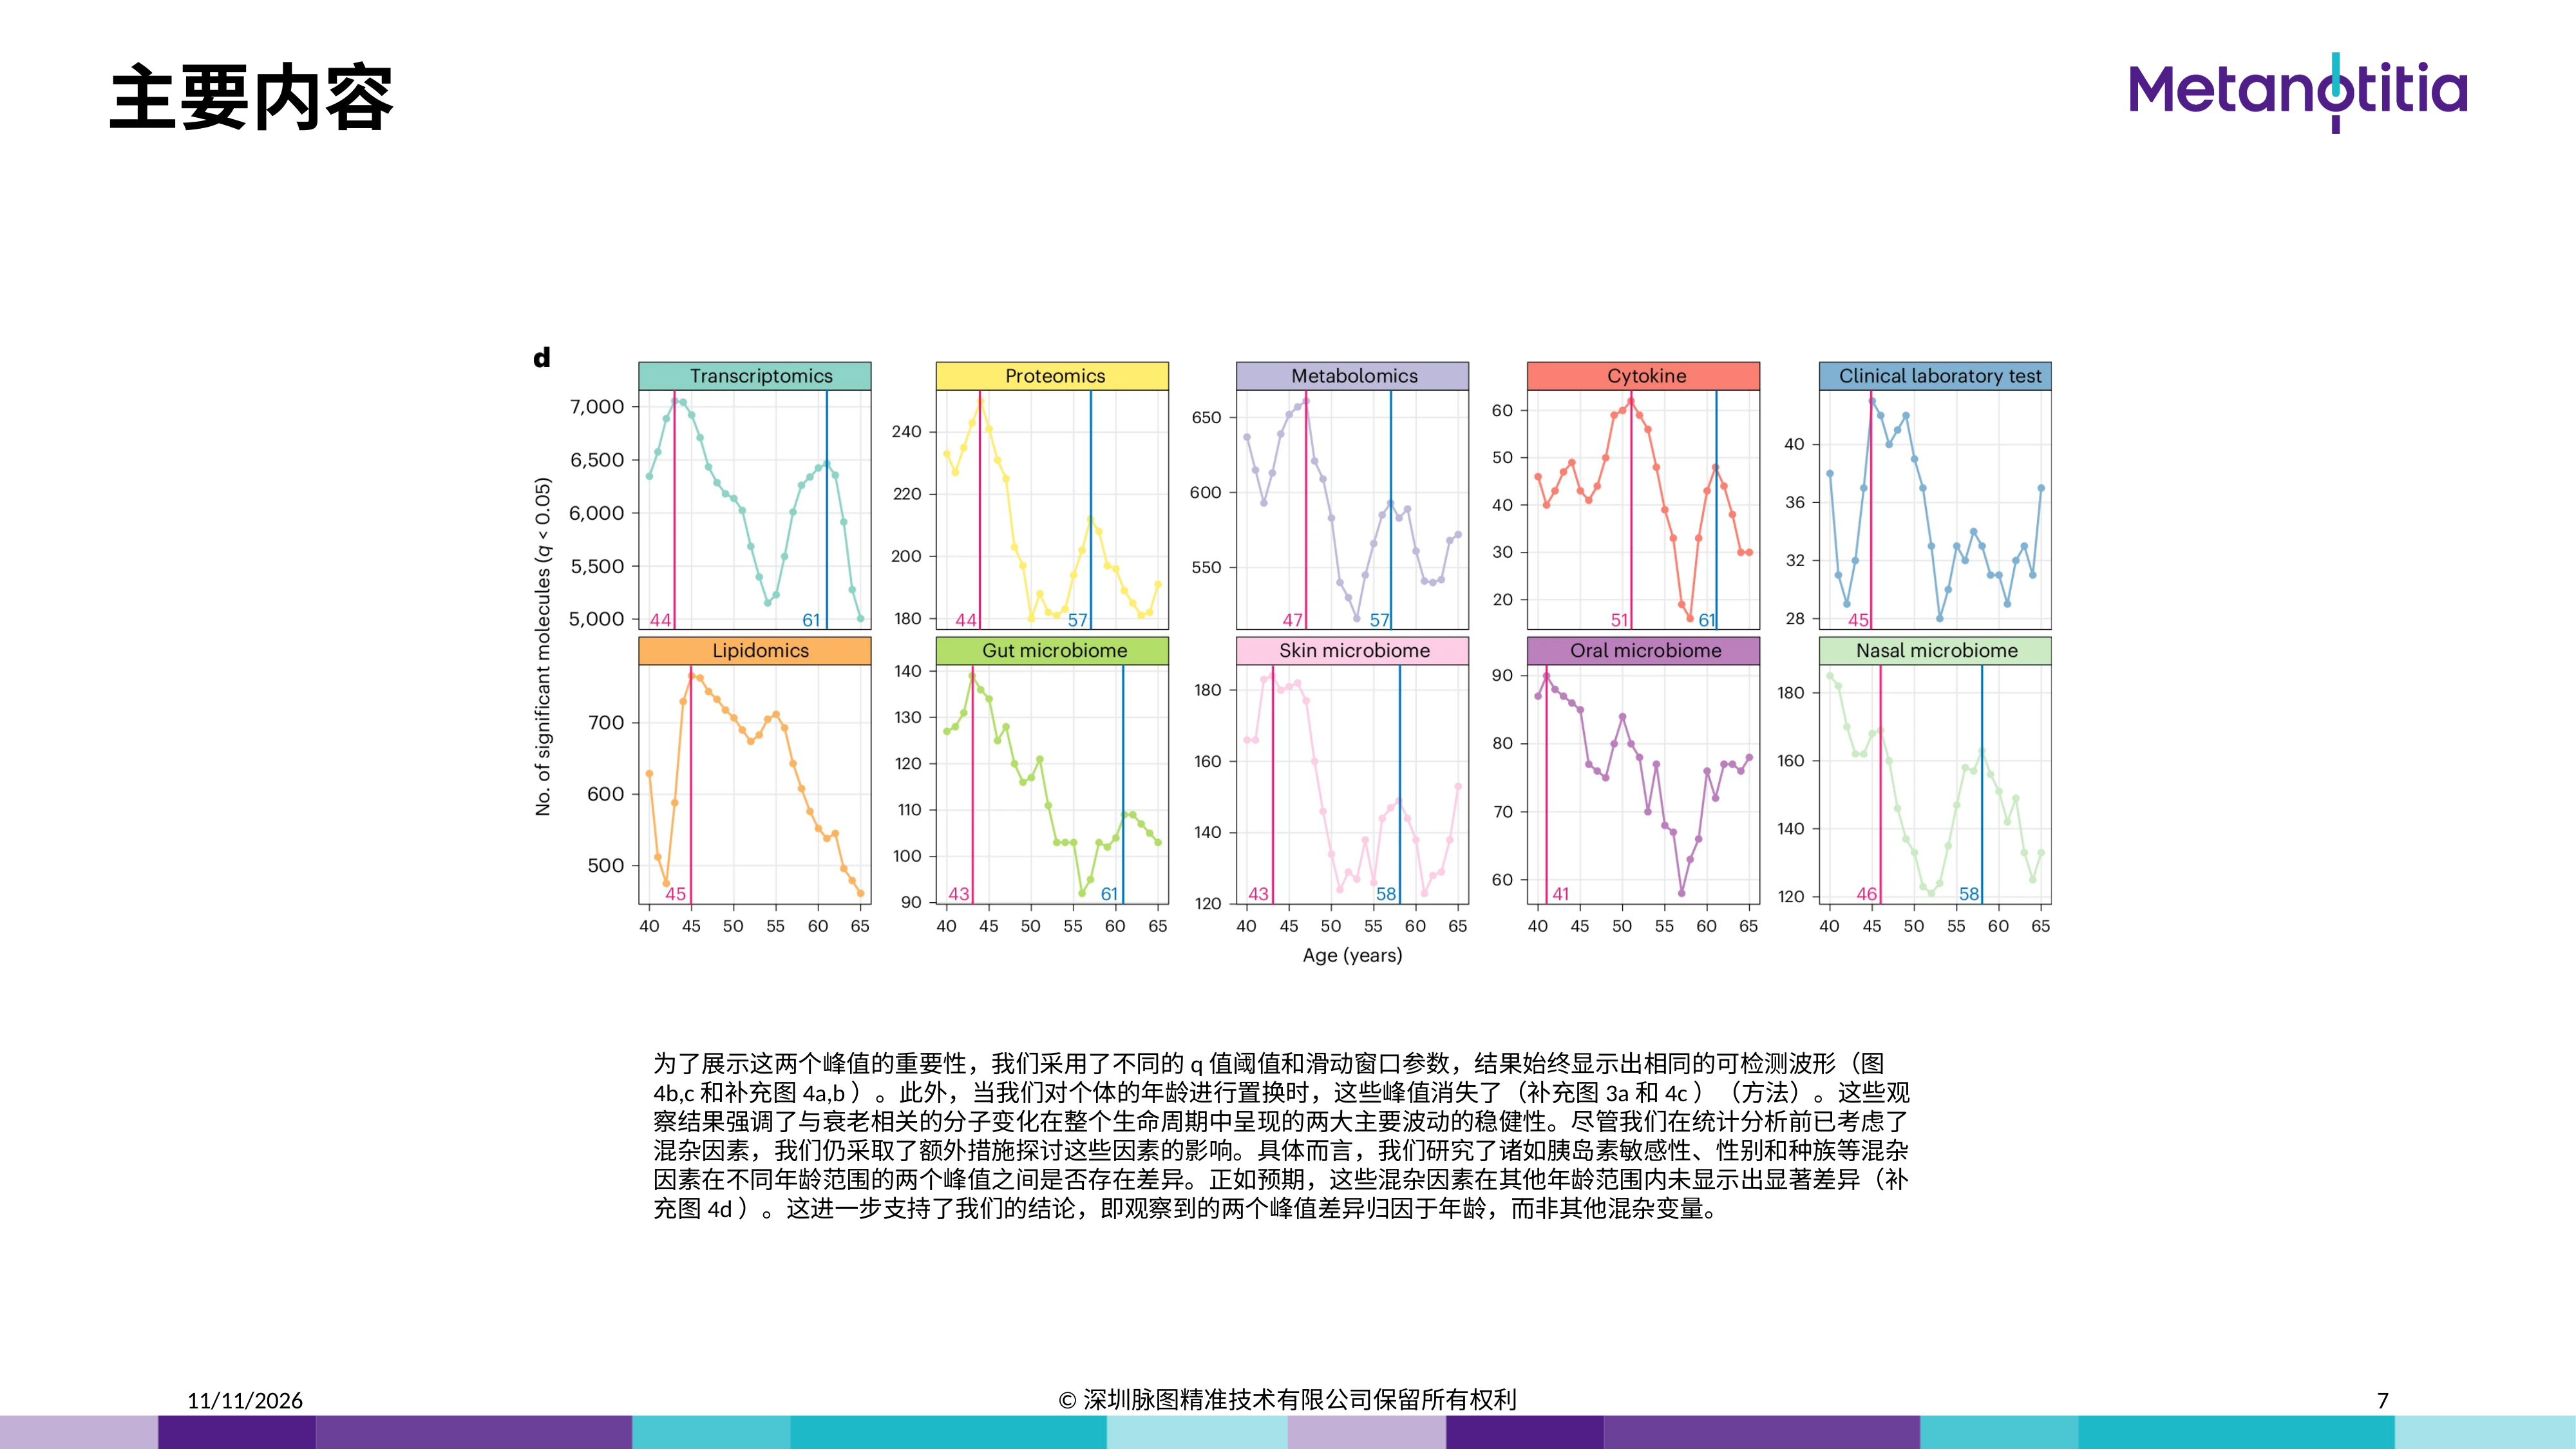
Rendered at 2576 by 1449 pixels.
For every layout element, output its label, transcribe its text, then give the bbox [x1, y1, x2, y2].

footer ©深圳脉图精准技术有限公司保留所有权利 [853, 1360, 1723, 1438]
title 主要内容 [0, 0, 2222, 201]
text_box 为了展示这两个峰值的重要性，我们采用了不同的q值阈值和滑动窗口参数，结果始终显示出相同的可检测波形（图4b,c和补充图4a,b）。此外，当我们对个体的年龄进行置换时，这些峰值消失了（补充图3a和4c）（方法）。这些观察结果强调了与衰老相关的分子变化在整个生命周期中呈现的两大主要波动的稳健性。尽管我们在统计分析前已考虑了混杂因素，我们仍采取了额外措施探讨这些因素的影响。具体而言，我们研究了诸如胰岛素敏感性、性别和种族等混杂因素在不同年龄范围的两个峰值之间是否存在差异。正如预期，这些混杂因素在其他年龄范围内未显示出显著差异（补充图4d）。这进一步支持了我们的结论，即观察到的两个峰值差异归因于年龄，而非其他混杂变量。 [644, 1043, 1932, 1227]
slide_number 7 [1819, 1360, 2399, 1438]
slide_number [176, 1360, 757, 1438]
picture [0, 0, 2576, 1449]
